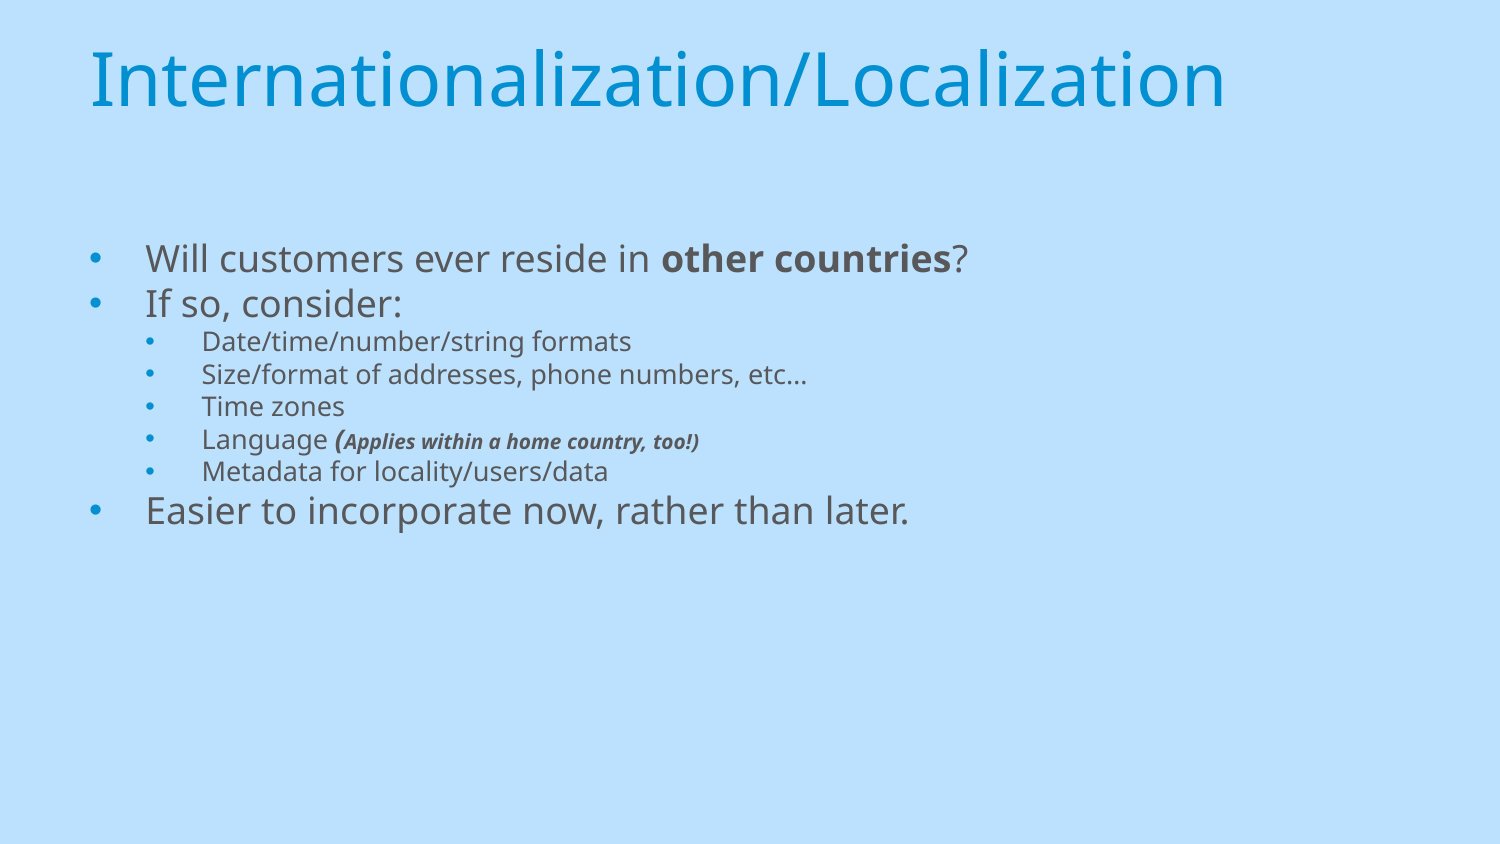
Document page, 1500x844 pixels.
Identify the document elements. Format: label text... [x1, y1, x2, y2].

list Will customers ever reside in other countries? If so, consider: Date/time/number/string formats Size/format of addresses, phone numbers, etc… Time zones Language (Applies within a home country, too!) Metadata for locality/users/data Easier to incorporate now, rather than later. [74, 227, 1427, 758]
title Internationalization/Localization [75, 41, 1425, 142]
